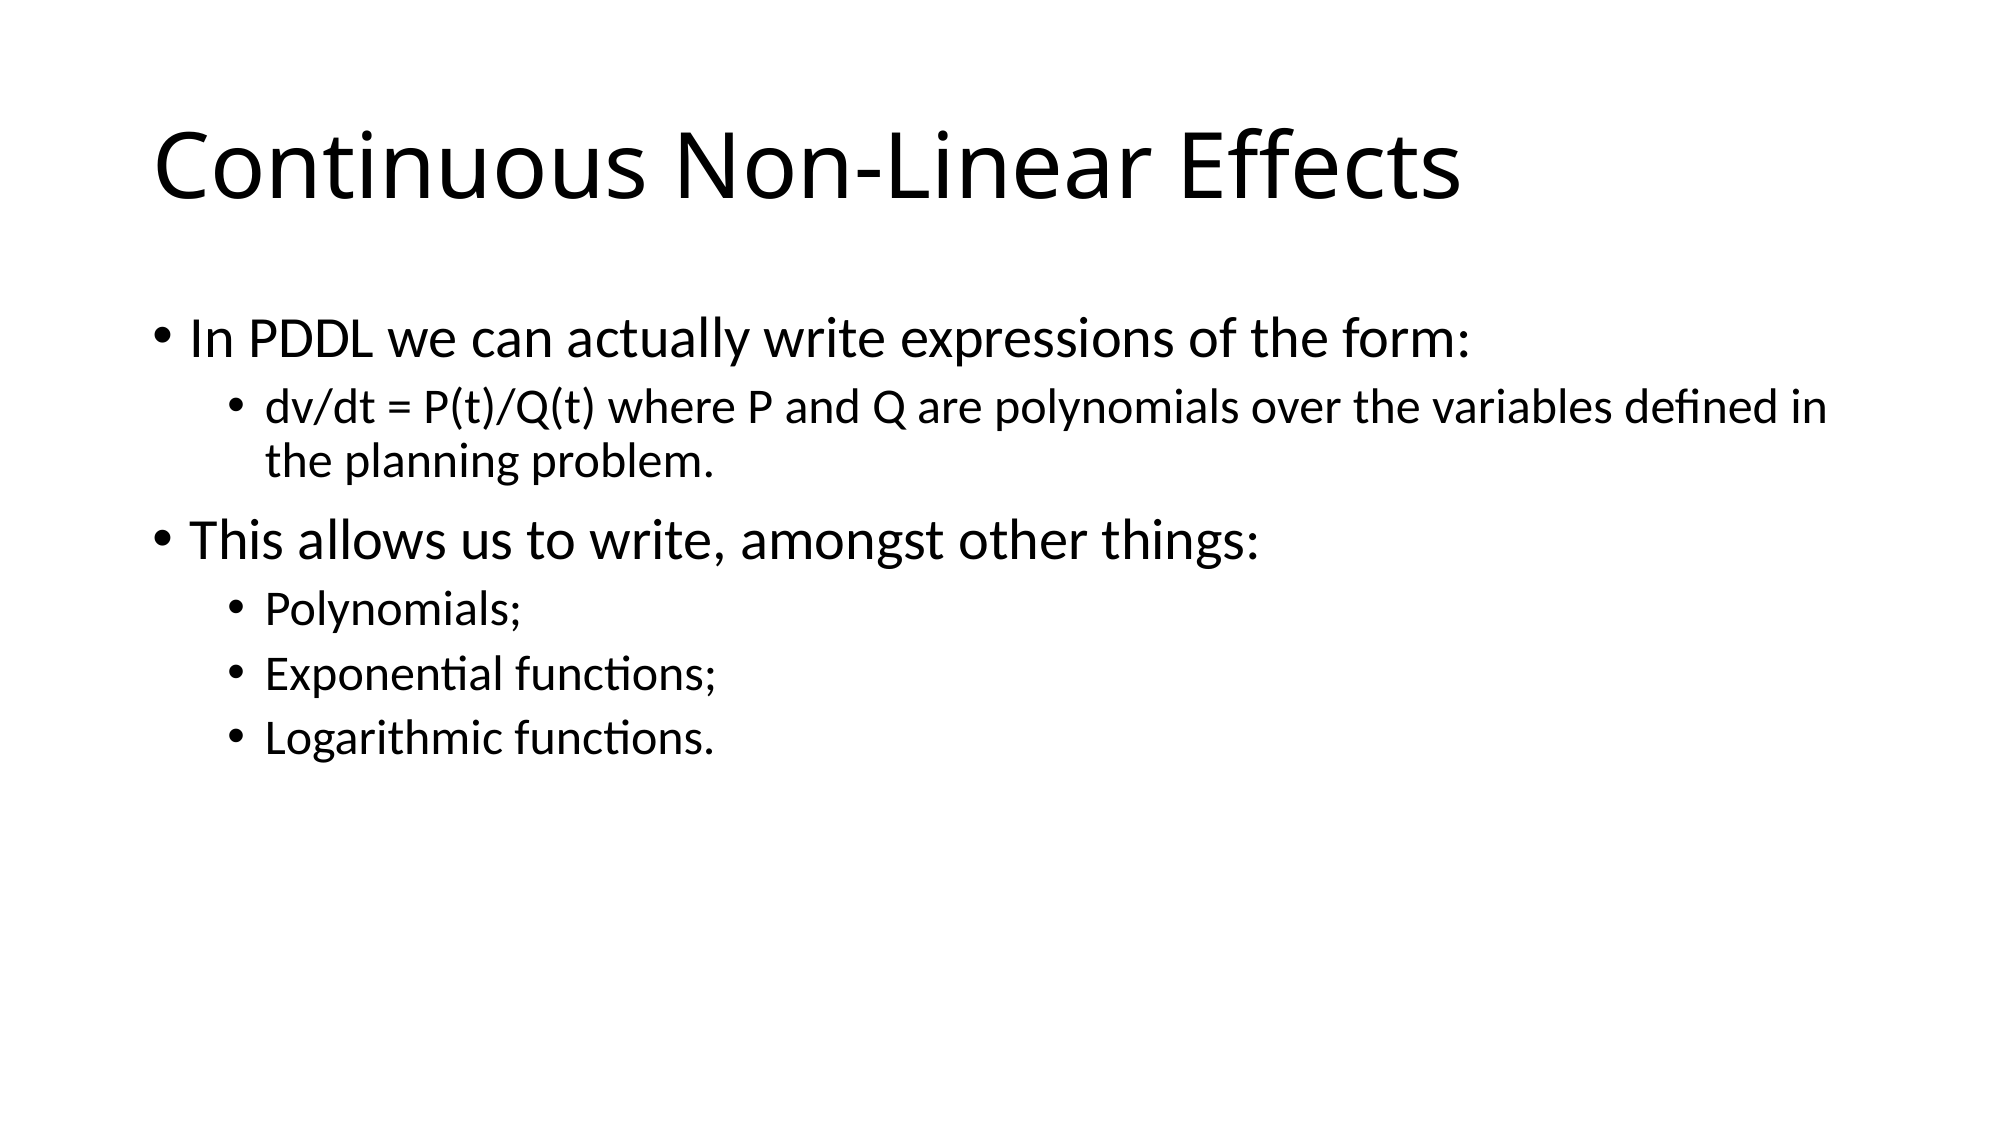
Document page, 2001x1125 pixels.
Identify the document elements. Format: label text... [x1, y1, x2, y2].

title Continuous Non-Linear Effects [137, 59, 1863, 278]
list In PDDL we can actually write expressions of the form: dv/dt = P(t)/Q(t) where P and Q are polynomials over the variables defined in the planning problem. This allows us to write, amongst other things: Polynomials; Exponential functions; Logarithmic functions. [137, 299, 1863, 1014]
